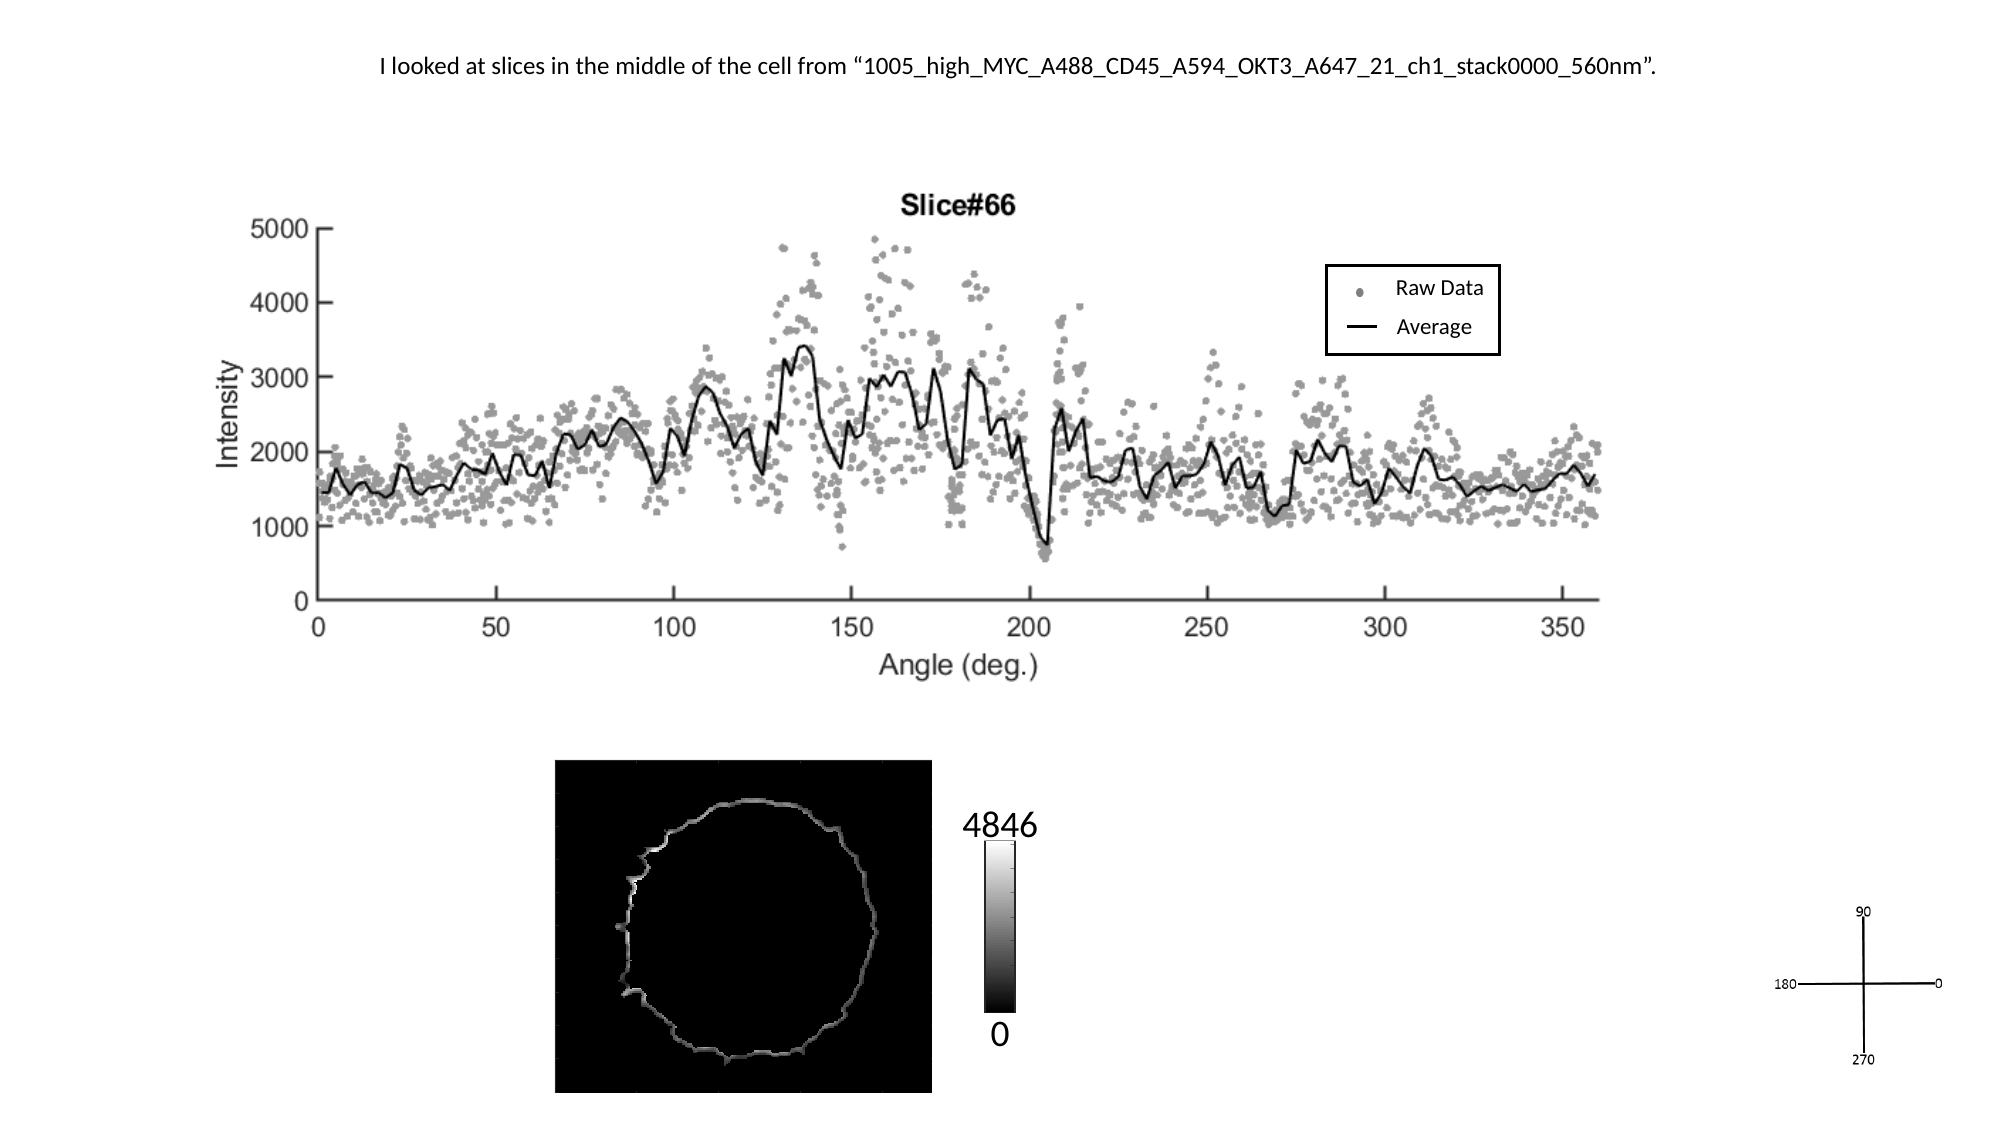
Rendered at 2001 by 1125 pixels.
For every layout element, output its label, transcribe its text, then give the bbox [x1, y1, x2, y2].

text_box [1326, 265, 1500, 355]
picture [982, 839, 1019, 1014]
text_box 4846 [947, 792, 1054, 853]
text_box 0 [975, 1001, 1025, 1061]
text_box I looked at slices in the middle of the cell from “1005_high_MYC_A488_CD45_A594_OKT3_A647_21_ch1_stack0000_560nm”. [364, 42, 1675, 88]
picture [1754, 881, 1969, 1093]
picture [554, 759, 932, 1093]
picture [104, 184, 1755, 682]
